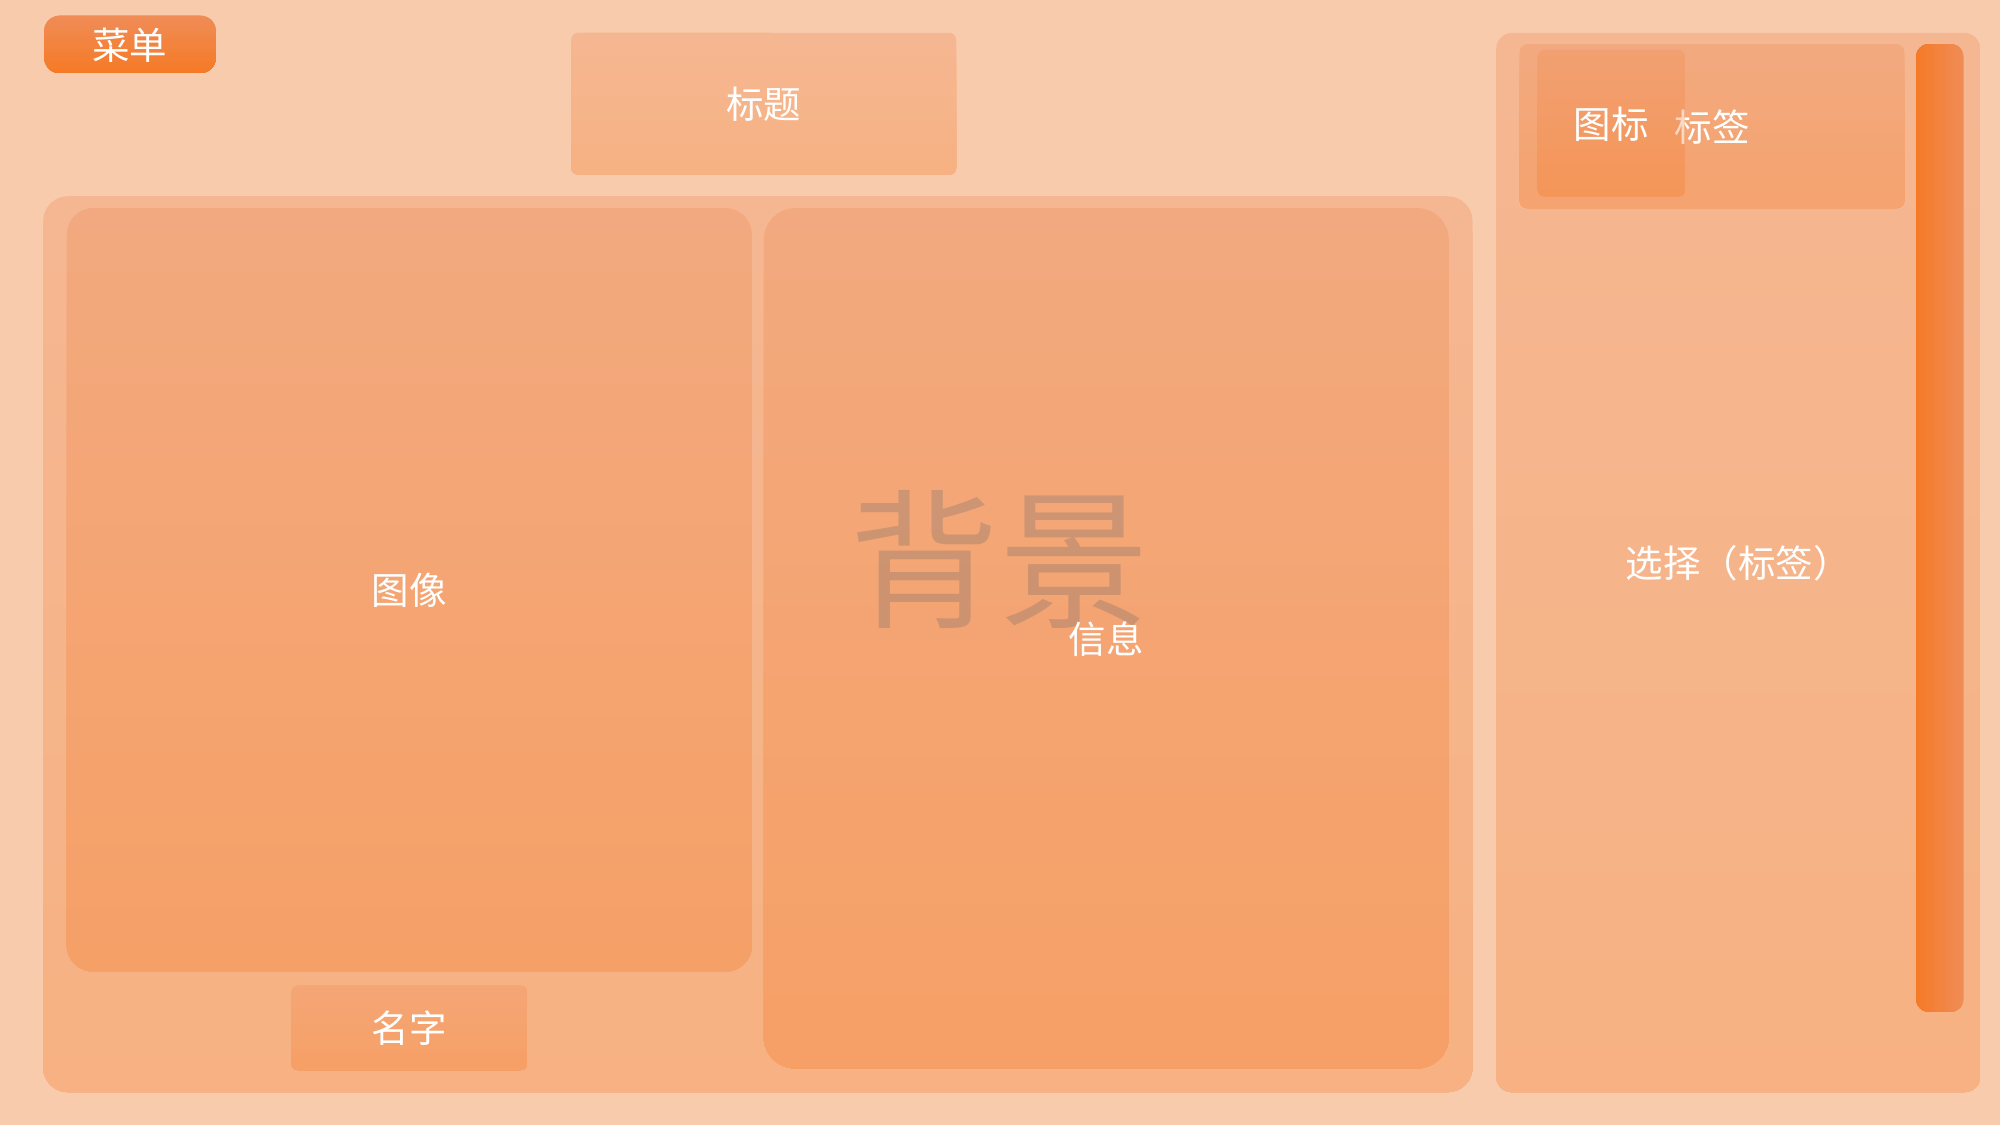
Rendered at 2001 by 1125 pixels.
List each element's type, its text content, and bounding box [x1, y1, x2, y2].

text_box 选择（标签） [1495, 32, 1981, 1093]
text_box [42, 195, 1474, 1093]
text_box 标题 [570, 32, 957, 176]
text_box 图像 [66, 207, 753, 973]
text_box [1915, 43, 1965, 1013]
text_box 标签 [1519, 43, 1906, 209]
text_box 信息 [763, 207, 1450, 1070]
text_box 名字 [290, 984, 528, 1071]
text_box 菜单 [43, 14, 217, 74]
text_box 图标 [1537, 49, 1686, 197]
